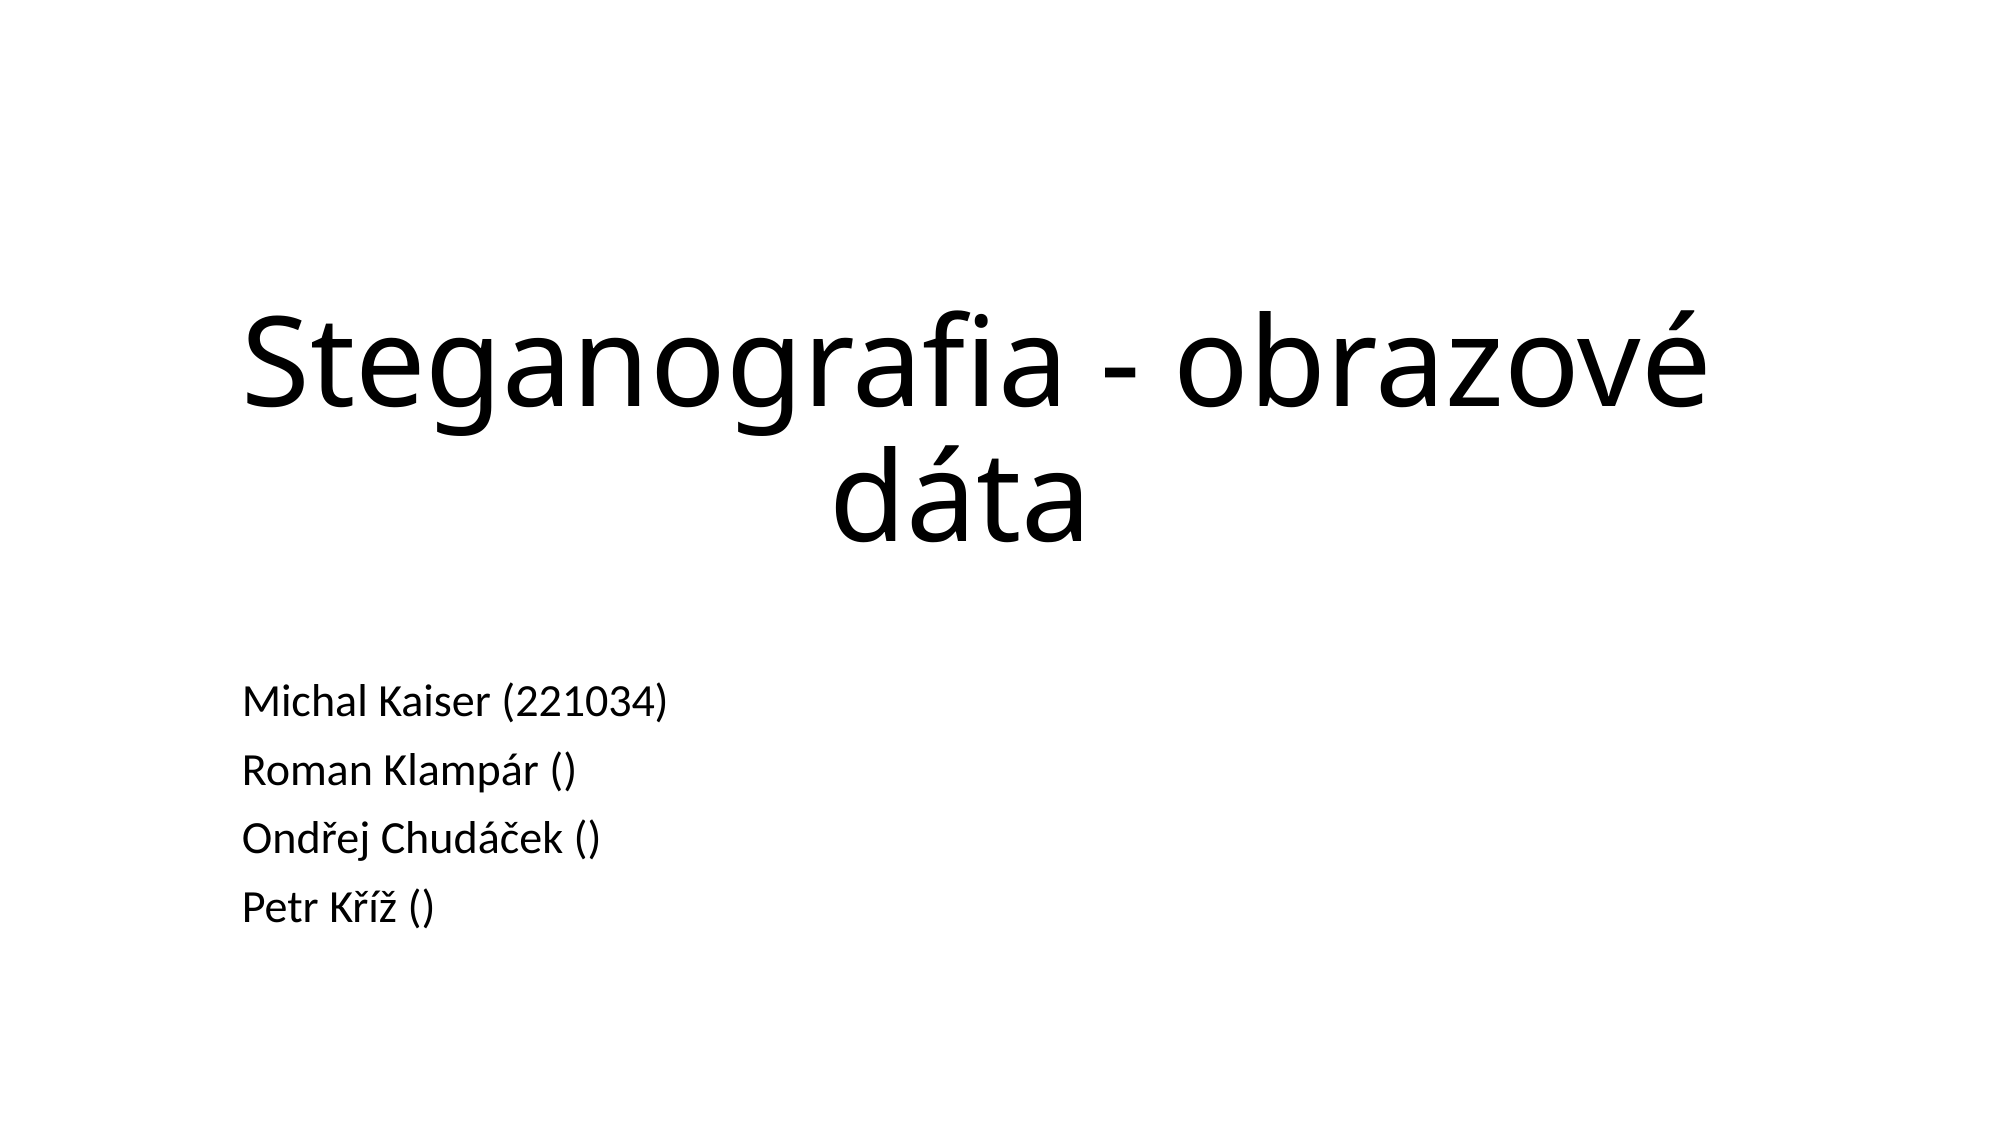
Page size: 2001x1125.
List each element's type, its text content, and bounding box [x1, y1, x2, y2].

subtitle Michal Kaiser (221034) Roman Klampár () Ondřej Chudáček () Petr Kříž () [226, 669, 1727, 941]
title Steganografia - obrazové dáta [203, 184, 1750, 576]
